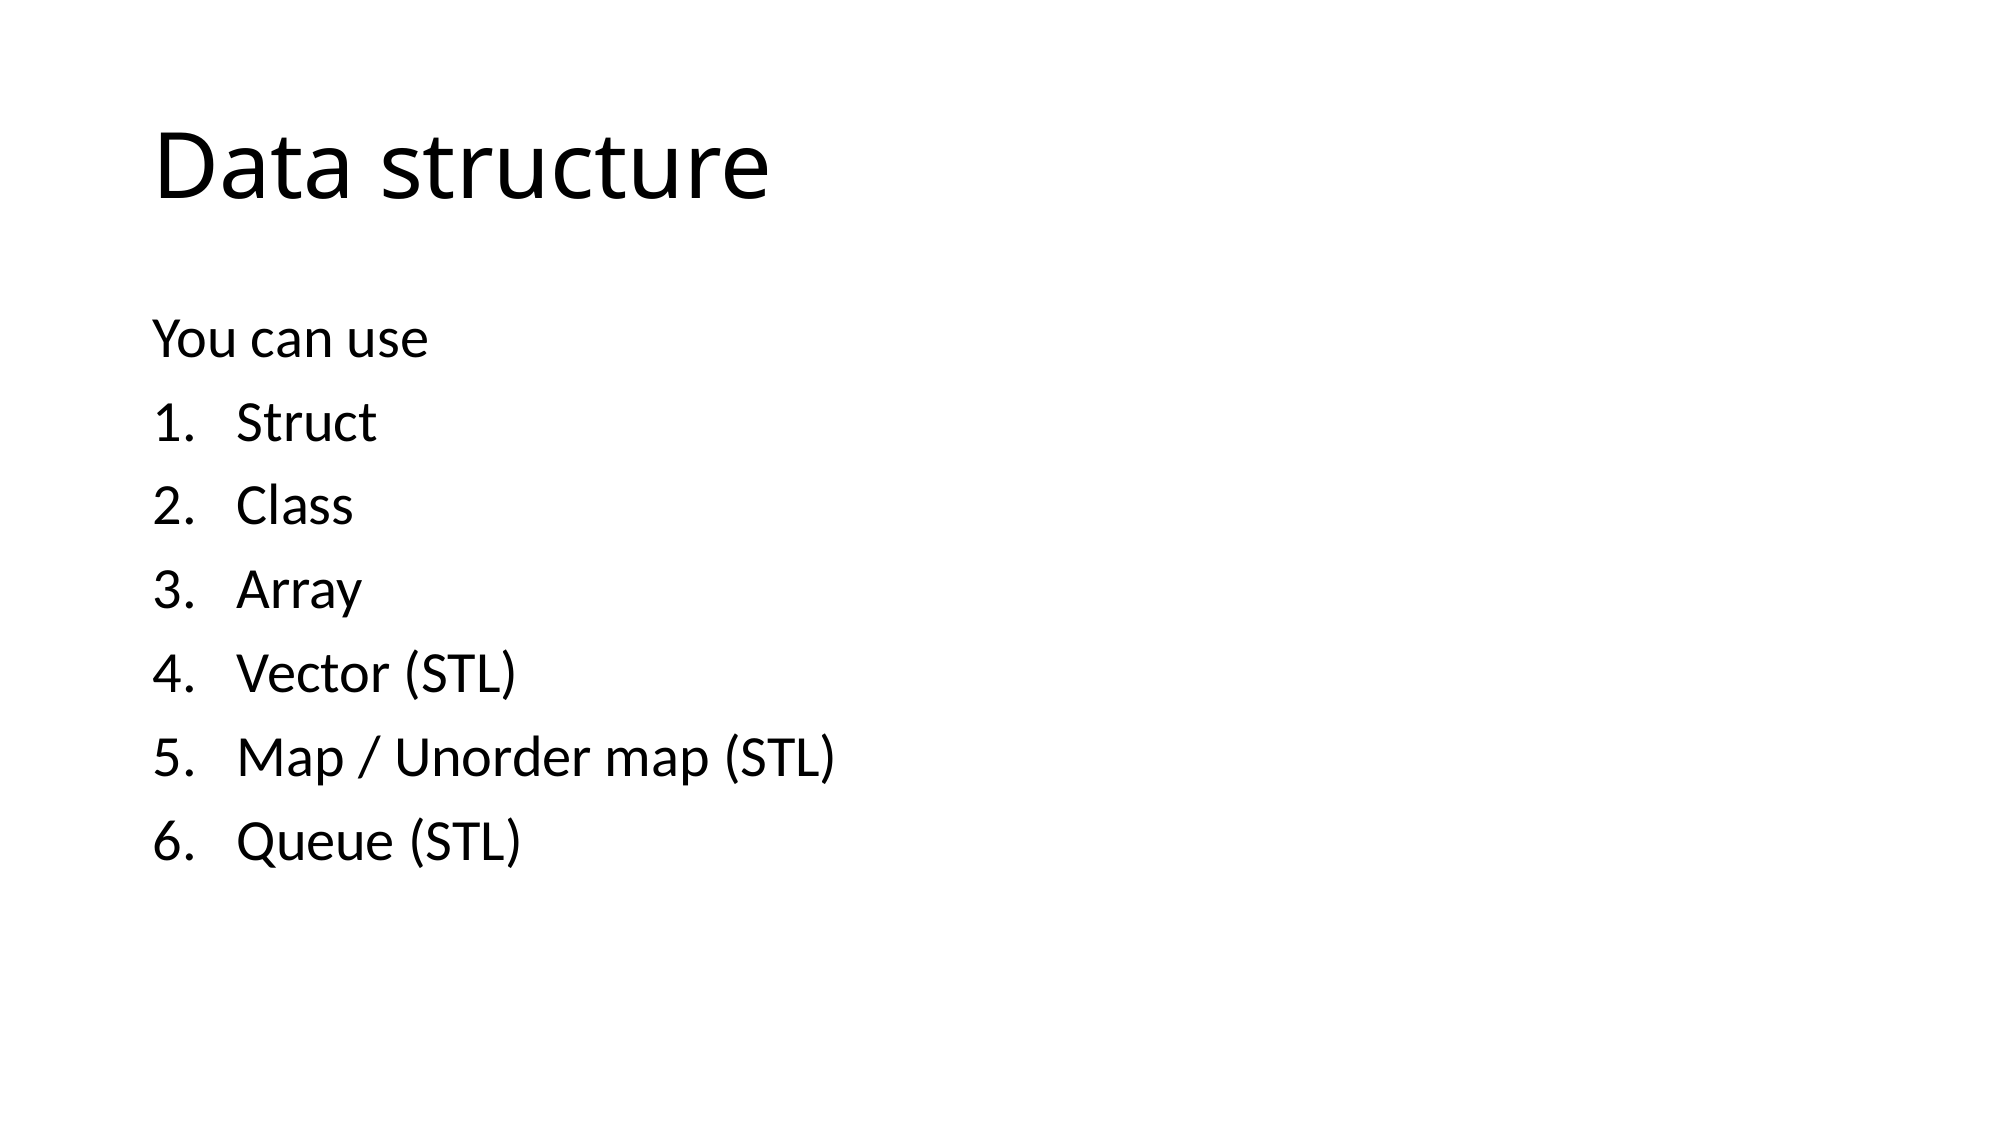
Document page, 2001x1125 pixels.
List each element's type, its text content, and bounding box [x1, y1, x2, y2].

title Data structure [137, 59, 1863, 278]
list You can use Struct Class Array Vector (STL) Map / Unorder map (STL) Queue (STL) [137, 299, 1863, 1014]
